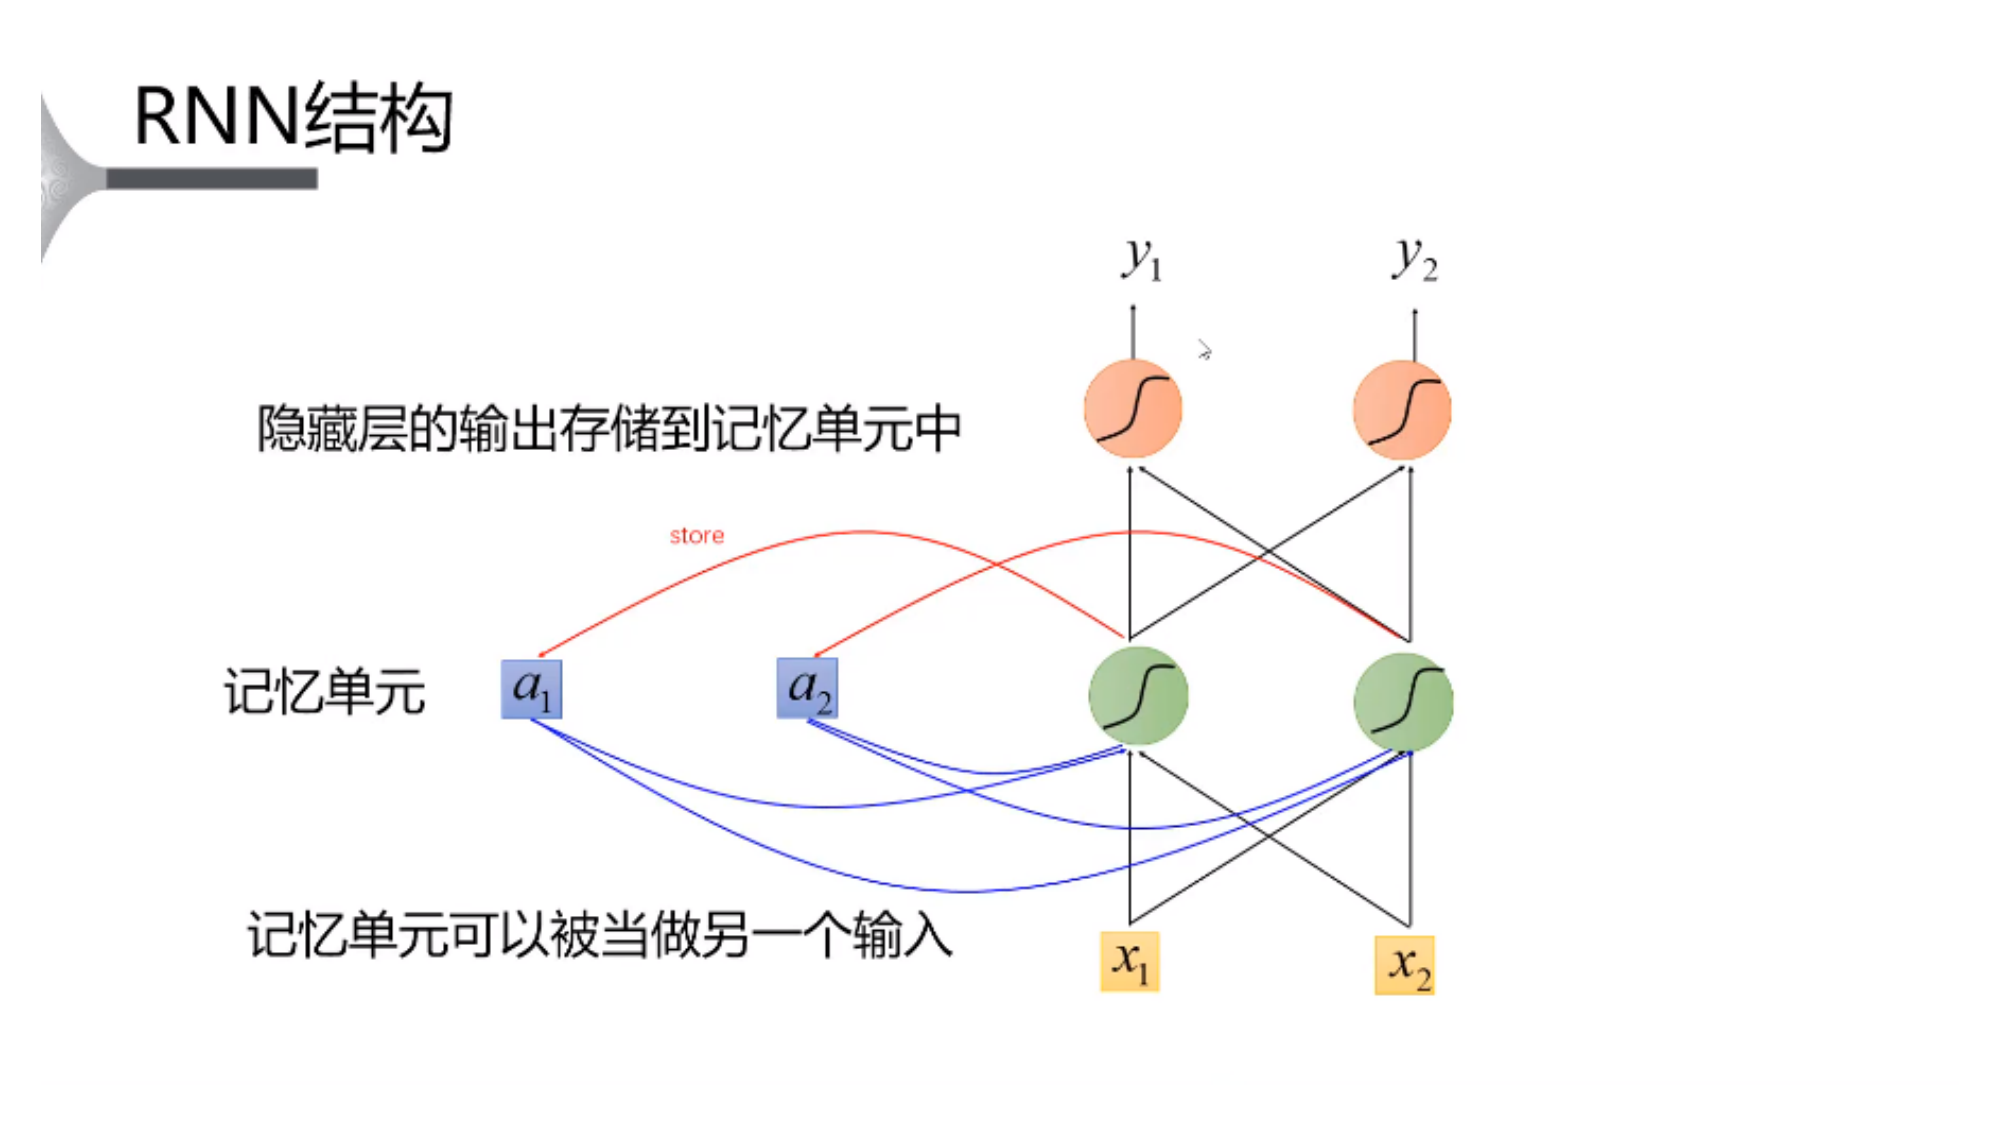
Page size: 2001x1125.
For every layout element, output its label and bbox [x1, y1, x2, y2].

picture [41, 40, 1959, 1085]
